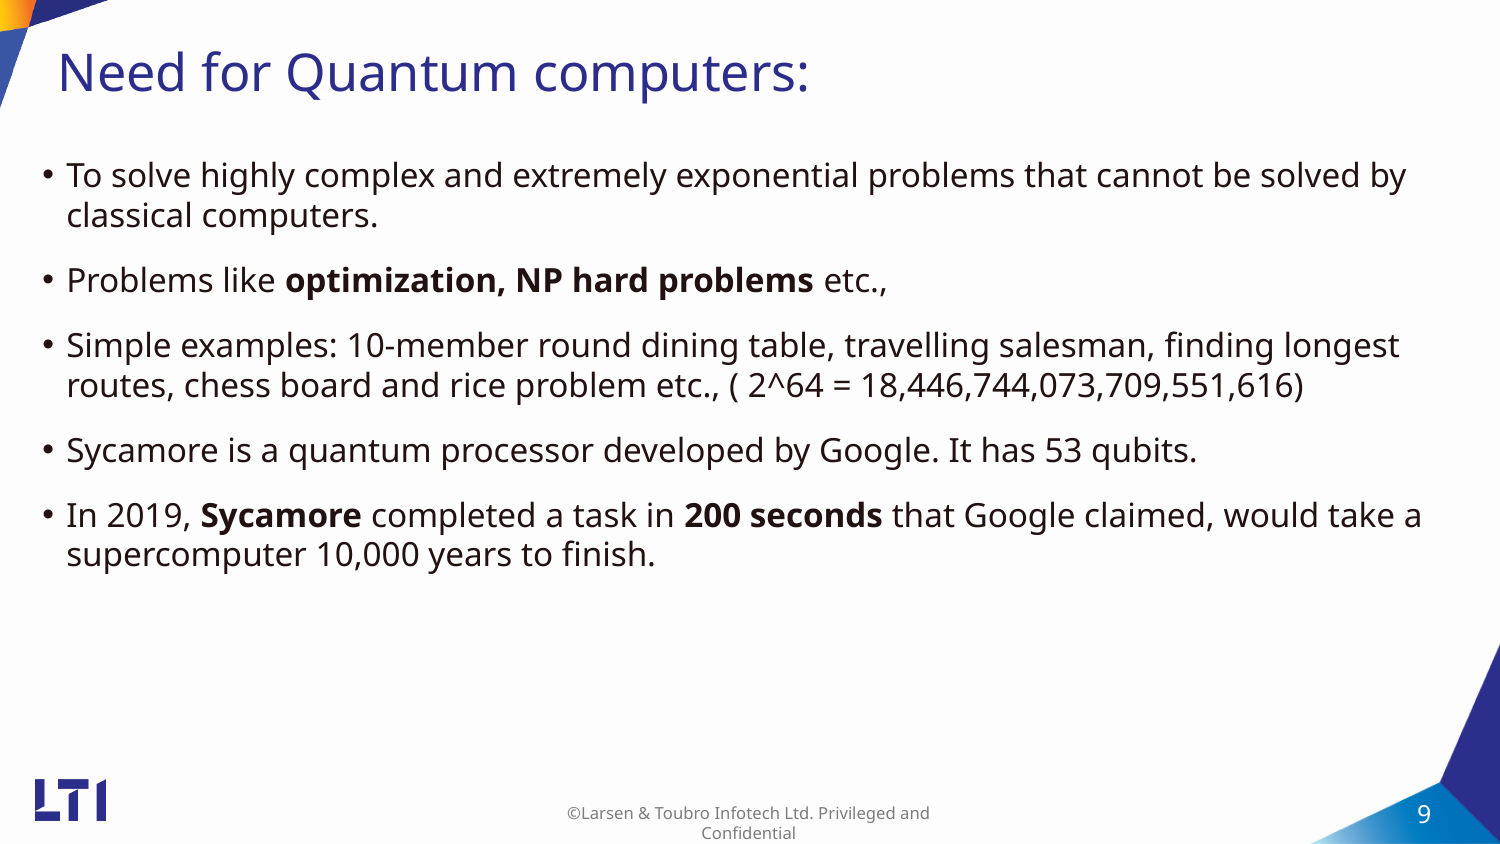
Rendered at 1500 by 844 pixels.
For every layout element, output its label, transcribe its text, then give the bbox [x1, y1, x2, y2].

title Need for Quantum computers: [43, 38, 1362, 104]
picture [35, 779, 106, 821]
list To solve highly complex and extremely exponential problems that cannot be solved by classical computers. Problems like optimization, NP hard problems etc., Simple examples: 10-member round dining table, travelling salesman, finding longest routes, chess board and rice problem etc., ( 2^64 = 18,446,744,073,709,551,616) Sycamore is a quantum processor developed by Google. It has 53 qubits. In 2019, Sycamore completed a task in 200 seconds that Google claimed, would take a supercomputer 10,000 years to finish. [42, 154, 1456, 766]
picture [1288, 640, 1500, 844]
picture [0, 0, 109, 110]
